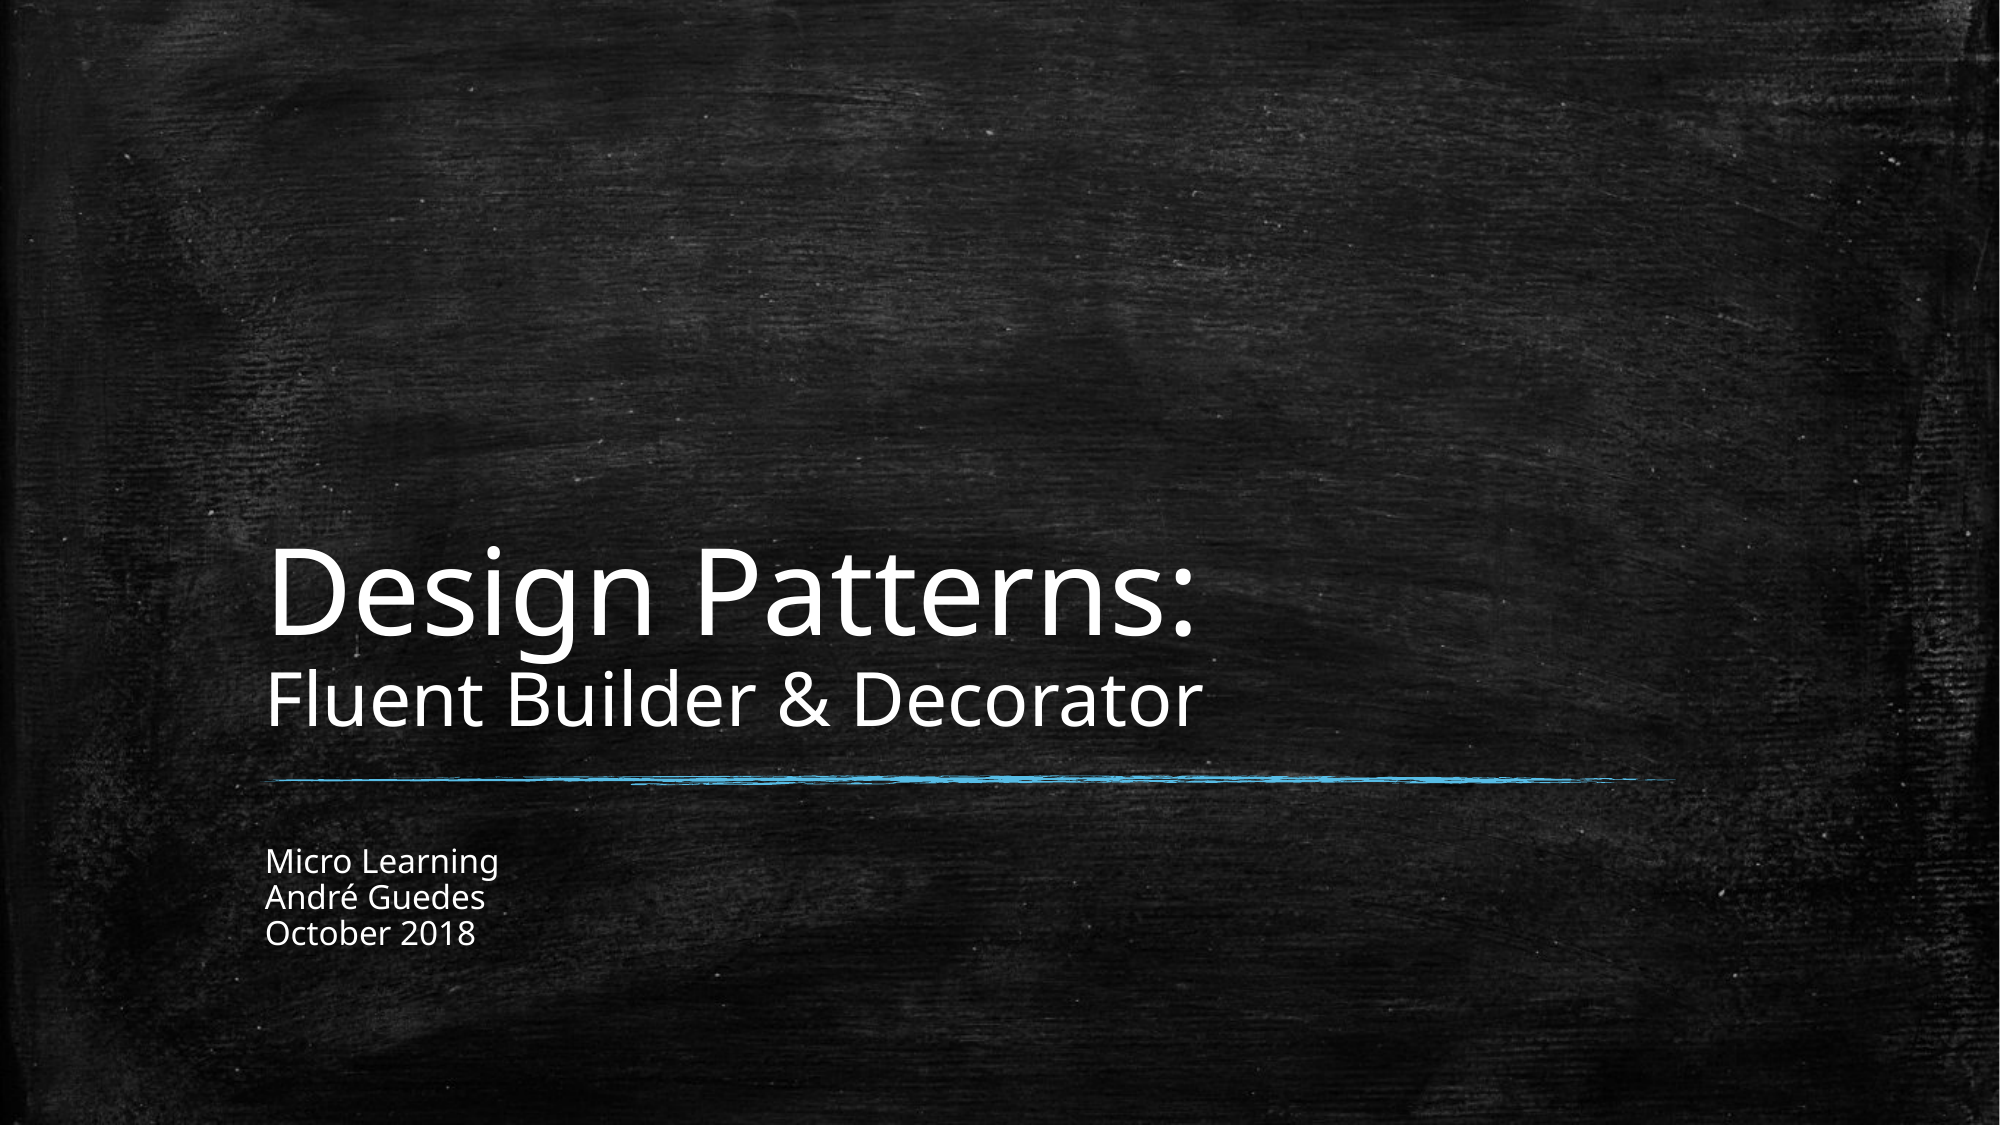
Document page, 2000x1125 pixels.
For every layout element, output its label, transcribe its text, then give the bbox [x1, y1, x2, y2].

subtitle Micro Learning André Guedes October 2018 [249, 837, 1750, 1013]
title Design Patterns: Fluent Builder & Decorator [249, 184, 1750, 750]
